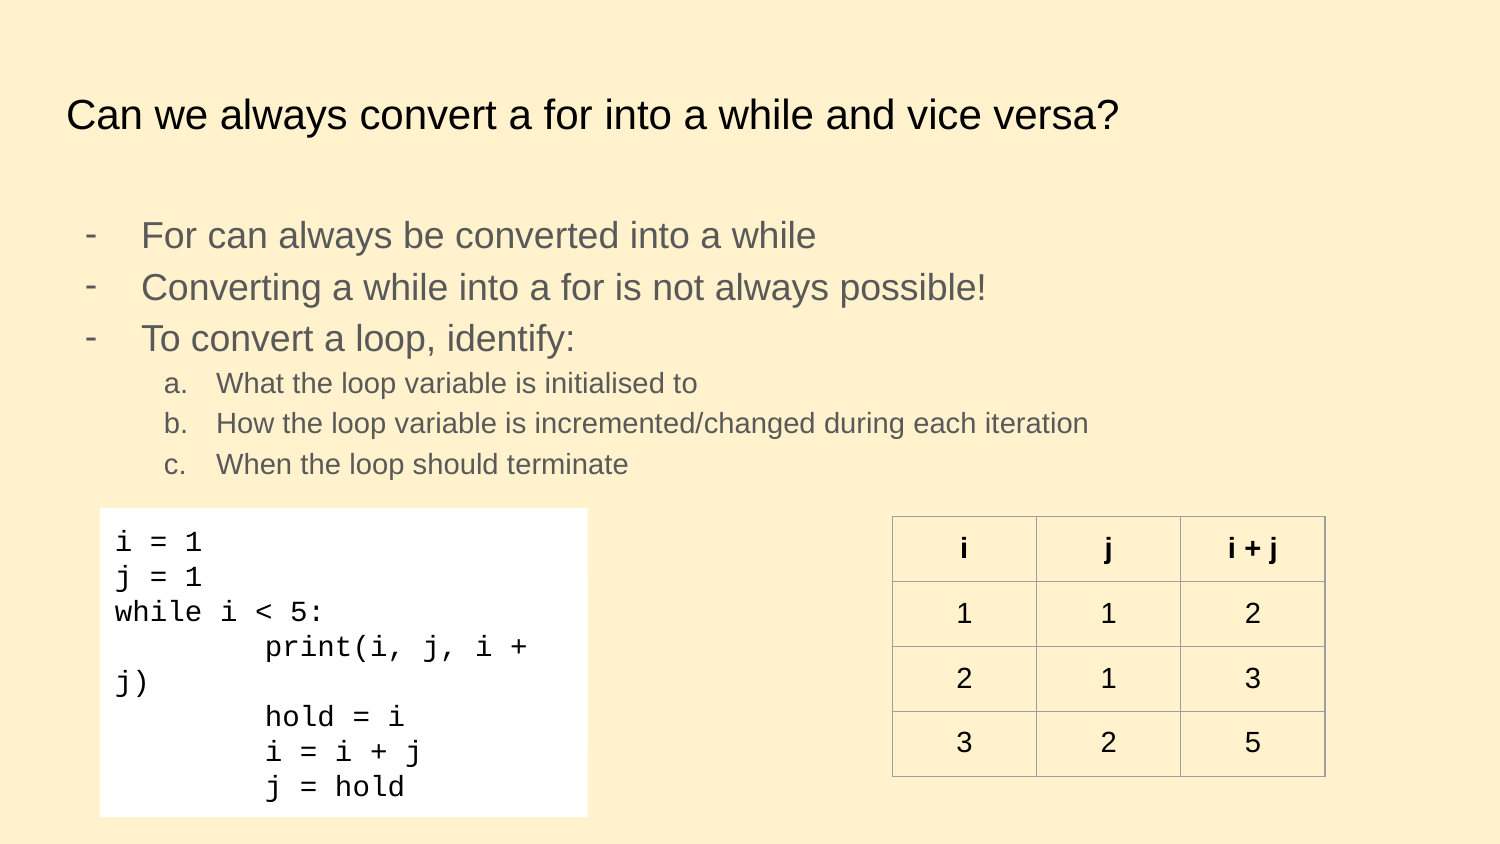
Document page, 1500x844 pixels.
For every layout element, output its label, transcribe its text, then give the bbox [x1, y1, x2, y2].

table_cell 1 [1037, 647, 1180, 711]
table_header i [893, 517, 1036, 581]
text_box i = 1 j = 1 while i < 5: print(i, j, i + j) hold = i i = i + j j = hold [100, 507, 588, 818]
table_cell 2 [893, 647, 1036, 711]
table_cell 3 [893, 712, 1036, 776]
table_header i + j [1181, 517, 1324, 581]
list For can always be converted into a while Converting a while into a for is not always possible! To convert a loop, identify: What the loop variable is initialised to How the loop variable is incremented/changed during each iteration When the loop should terminate [51, 189, 1449, 750]
table_cell 3 [1181, 647, 1324, 711]
table_cell 2 [1181, 582, 1324, 646]
table_cell 1 [893, 582, 1036, 646]
table_cell 5 [1181, 712, 1324, 776]
title Can we always convert a for into a while and vice versa? [51, 72, 1449, 189]
table_header j [1037, 517, 1180, 581]
table_cell 2 [1037, 712, 1180, 776]
table_cell 1 [1037, 582, 1180, 646]
